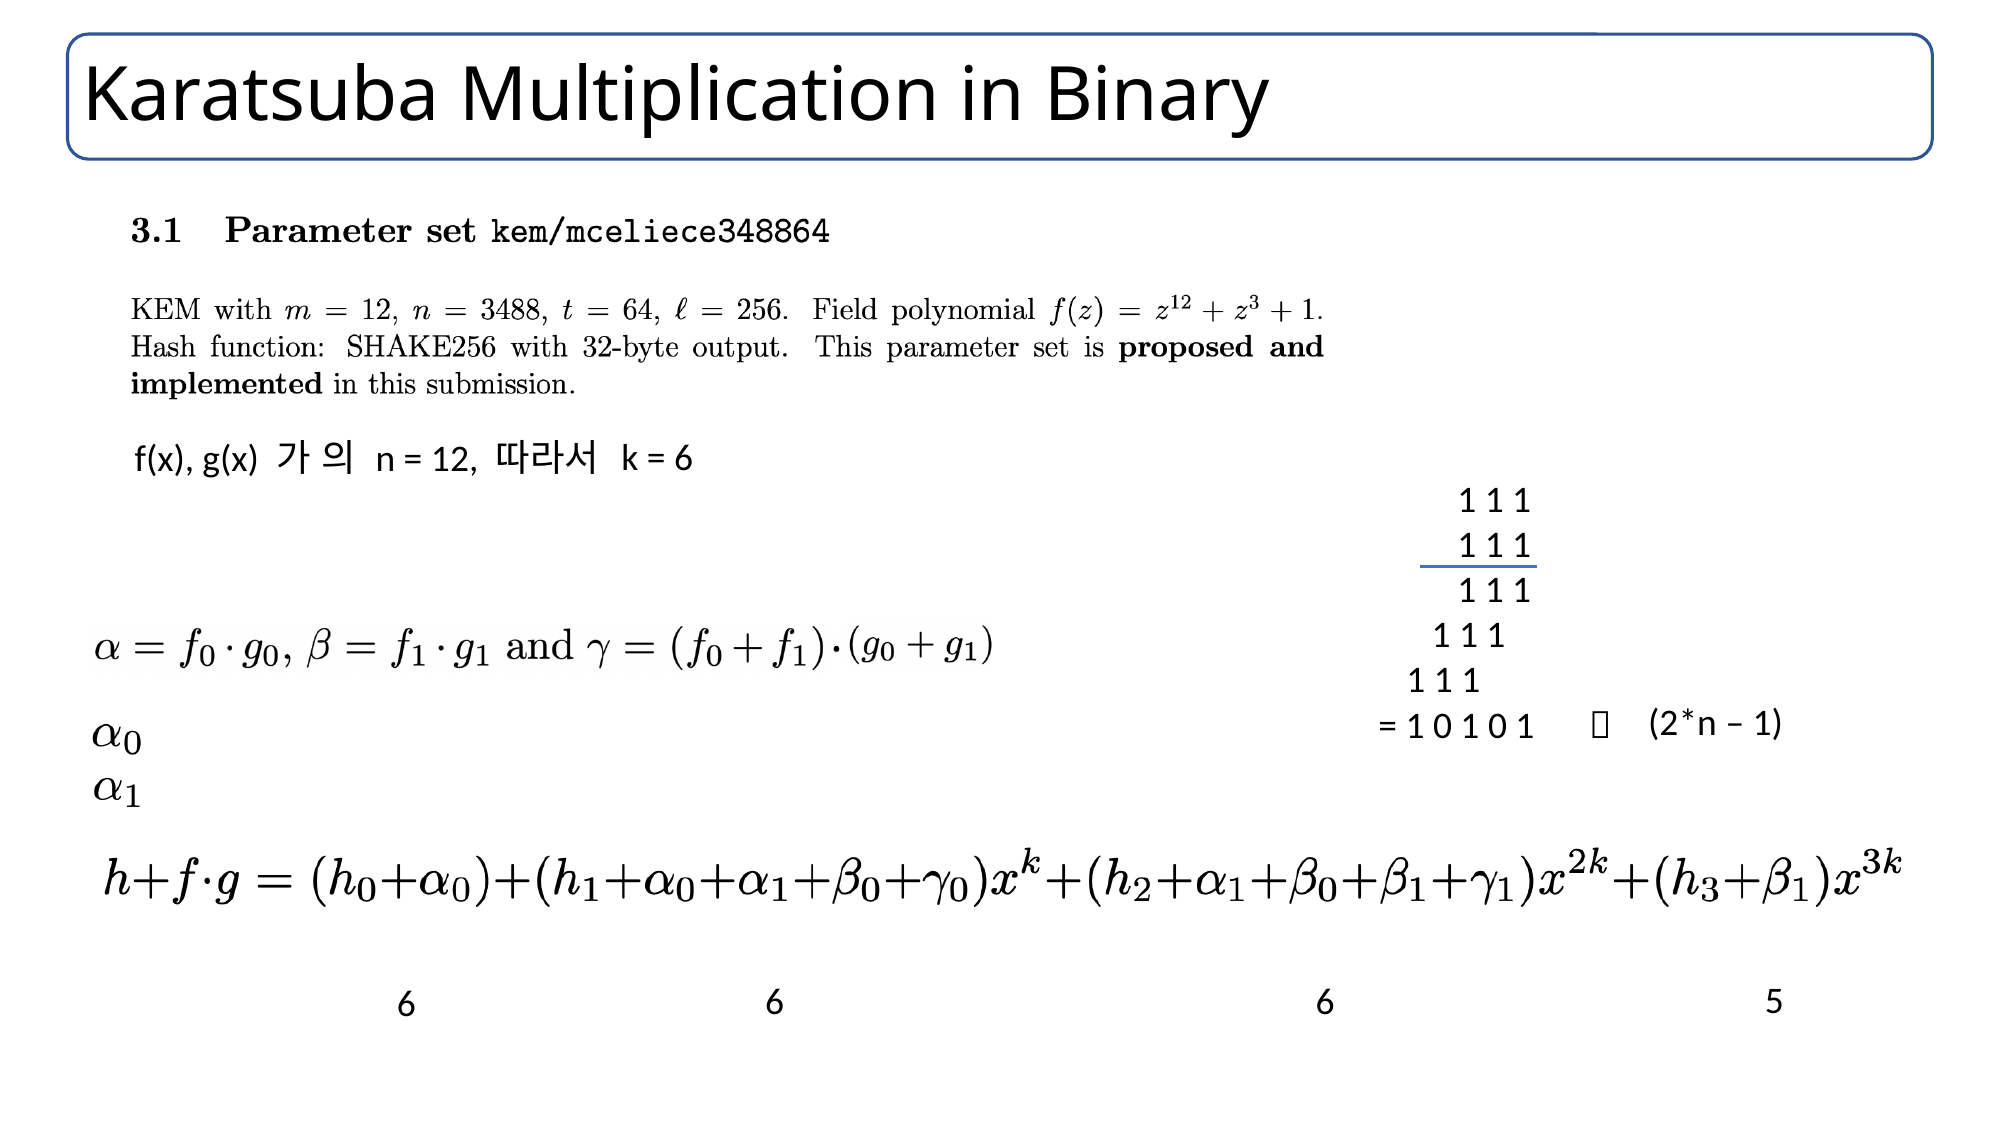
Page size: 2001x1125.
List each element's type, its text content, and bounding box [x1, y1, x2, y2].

picture [76, 610, 1000, 687]
text_box  [1574, 693, 1627, 754]
picture [89, 713, 146, 759]
title Karatsuba Multiplication in Binary [67, 34, 1933, 160]
text_box k = 6 [606, 425, 709, 486]
picture [107, 204, 1339, 411]
text_box 6 [1300, 969, 1350, 1030]
text_box f(x), g(x) 가 의 n = 12, 따라서 [119, 426, 614, 487]
picture [90, 835, 1910, 921]
text_box 6 [750, 969, 800, 1030]
picture [90, 768, 145, 808]
text_box 5 [1750, 969, 1799, 1029]
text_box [1362, 467, 1551, 755]
text_box 6 [382, 971, 431, 1032]
text_box (2*n – 1) [1633, 690, 1798, 751]
